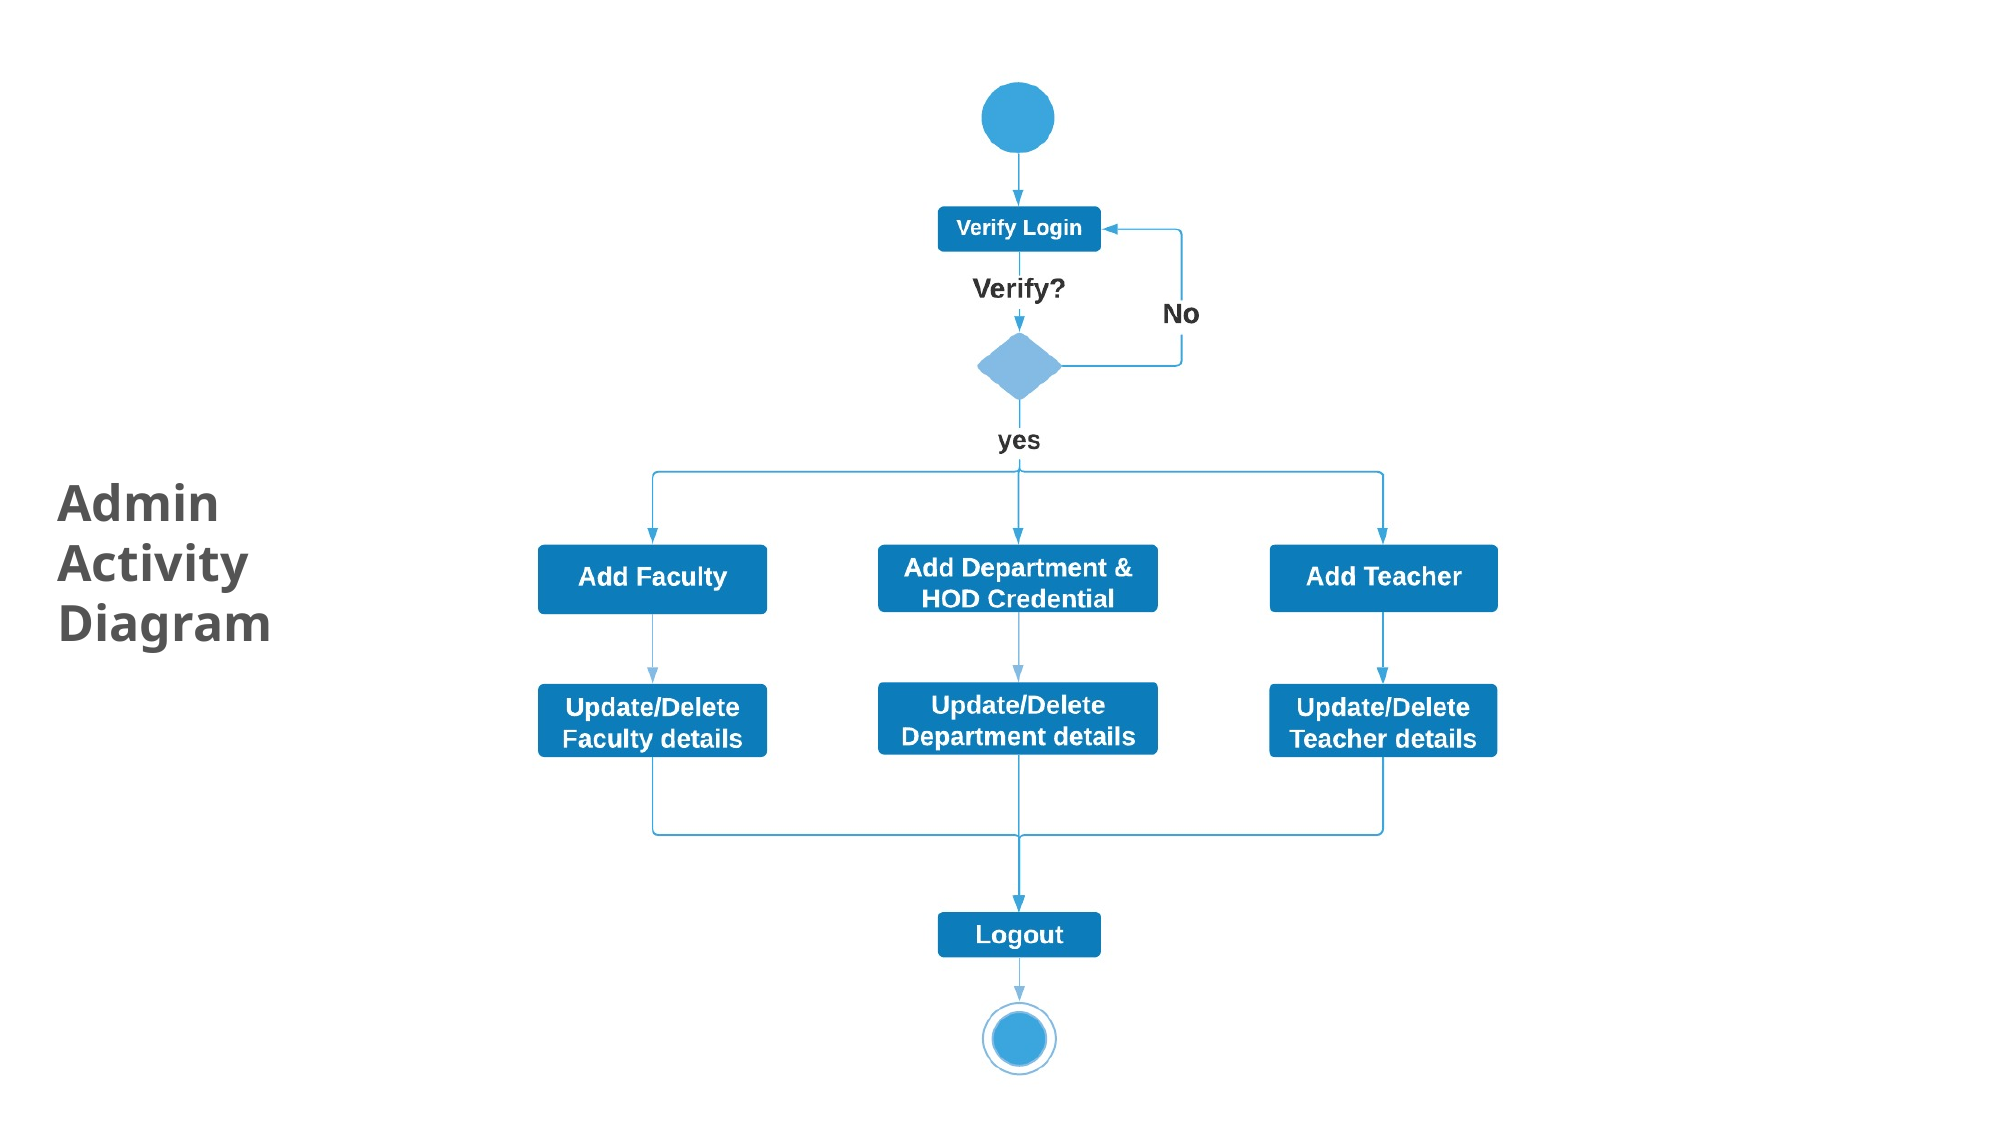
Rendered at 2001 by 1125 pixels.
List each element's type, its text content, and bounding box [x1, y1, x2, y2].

picture [401, 0, 1599, 1125]
text_box Admin Activity Diagram [42, 463, 288, 659]
